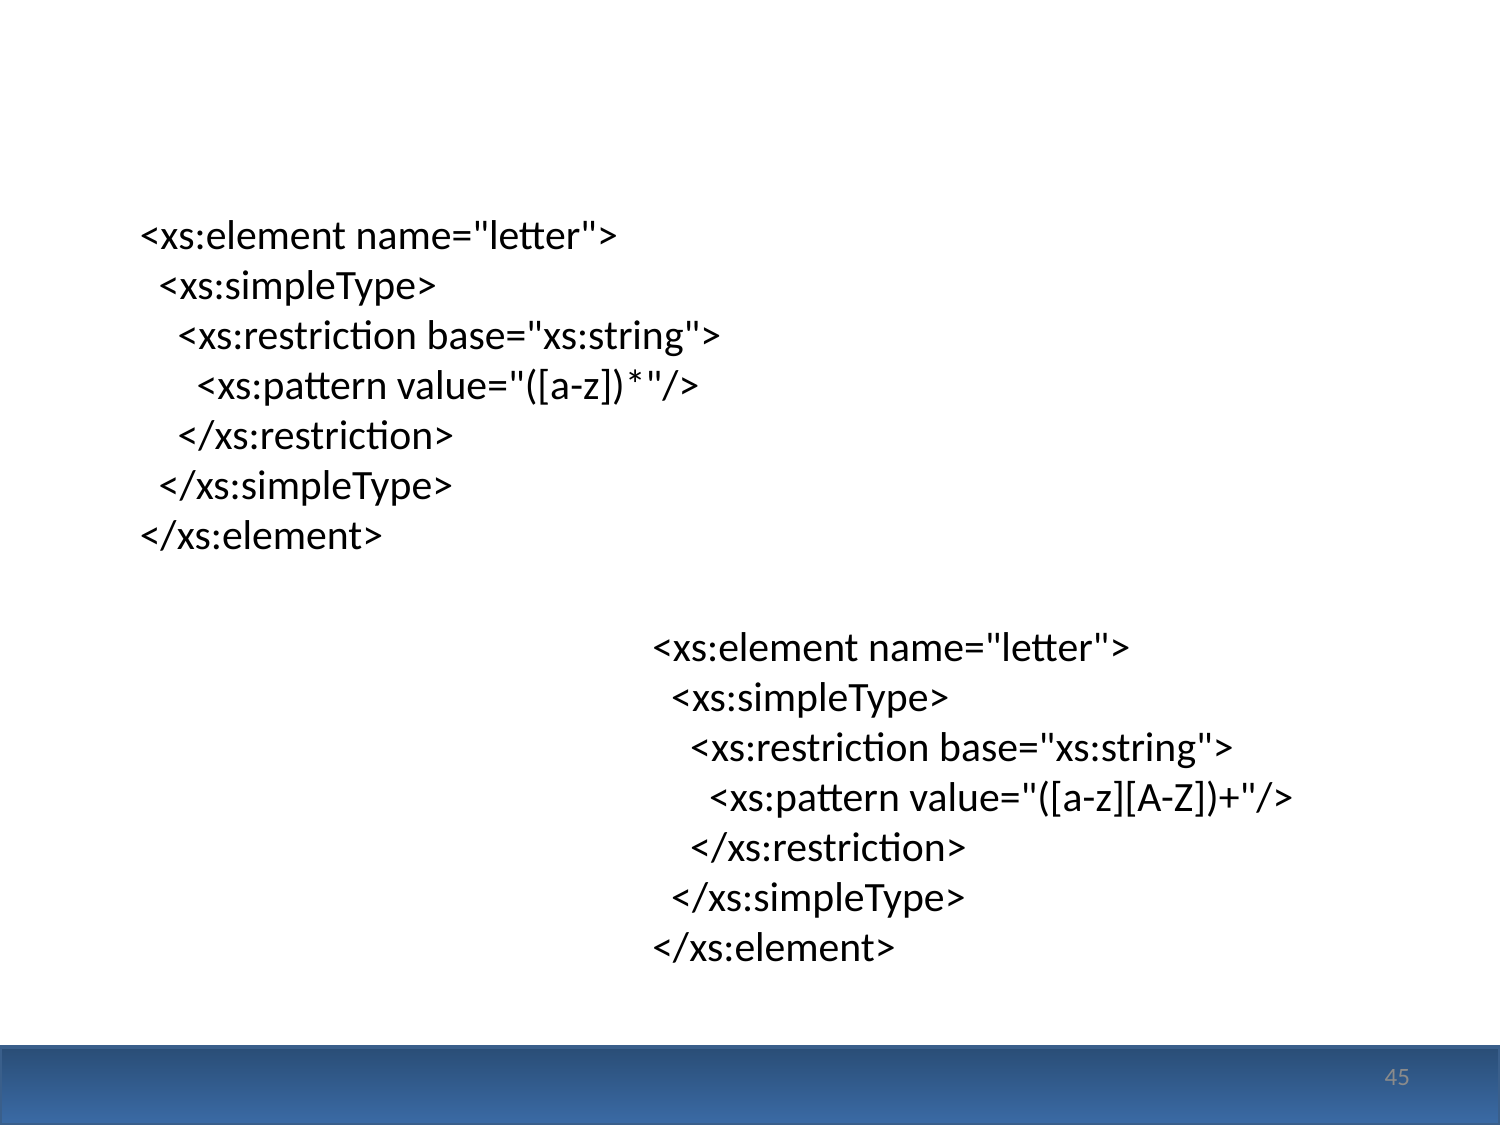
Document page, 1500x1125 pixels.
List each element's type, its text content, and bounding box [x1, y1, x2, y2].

text_box <xs:element name="letter"> <xs:simpleType> <xs:restriction base="xs:string"> <xs:pattern value="([a-z][A-Z])+"/> </xs:restriction> </xs:simpleType> </xs:element> [637, 612, 1388, 978]
slide_number 45 [1074, 1045, 1425, 1106]
text_box <xs:element name="letter"> <xs:simpleType> <xs:restriction base="xs:string"> <xs:pattern value="([a-z])*"/> </xs:restriction> </xs:simpleType> </xs:element> [124, 200, 875, 565]
